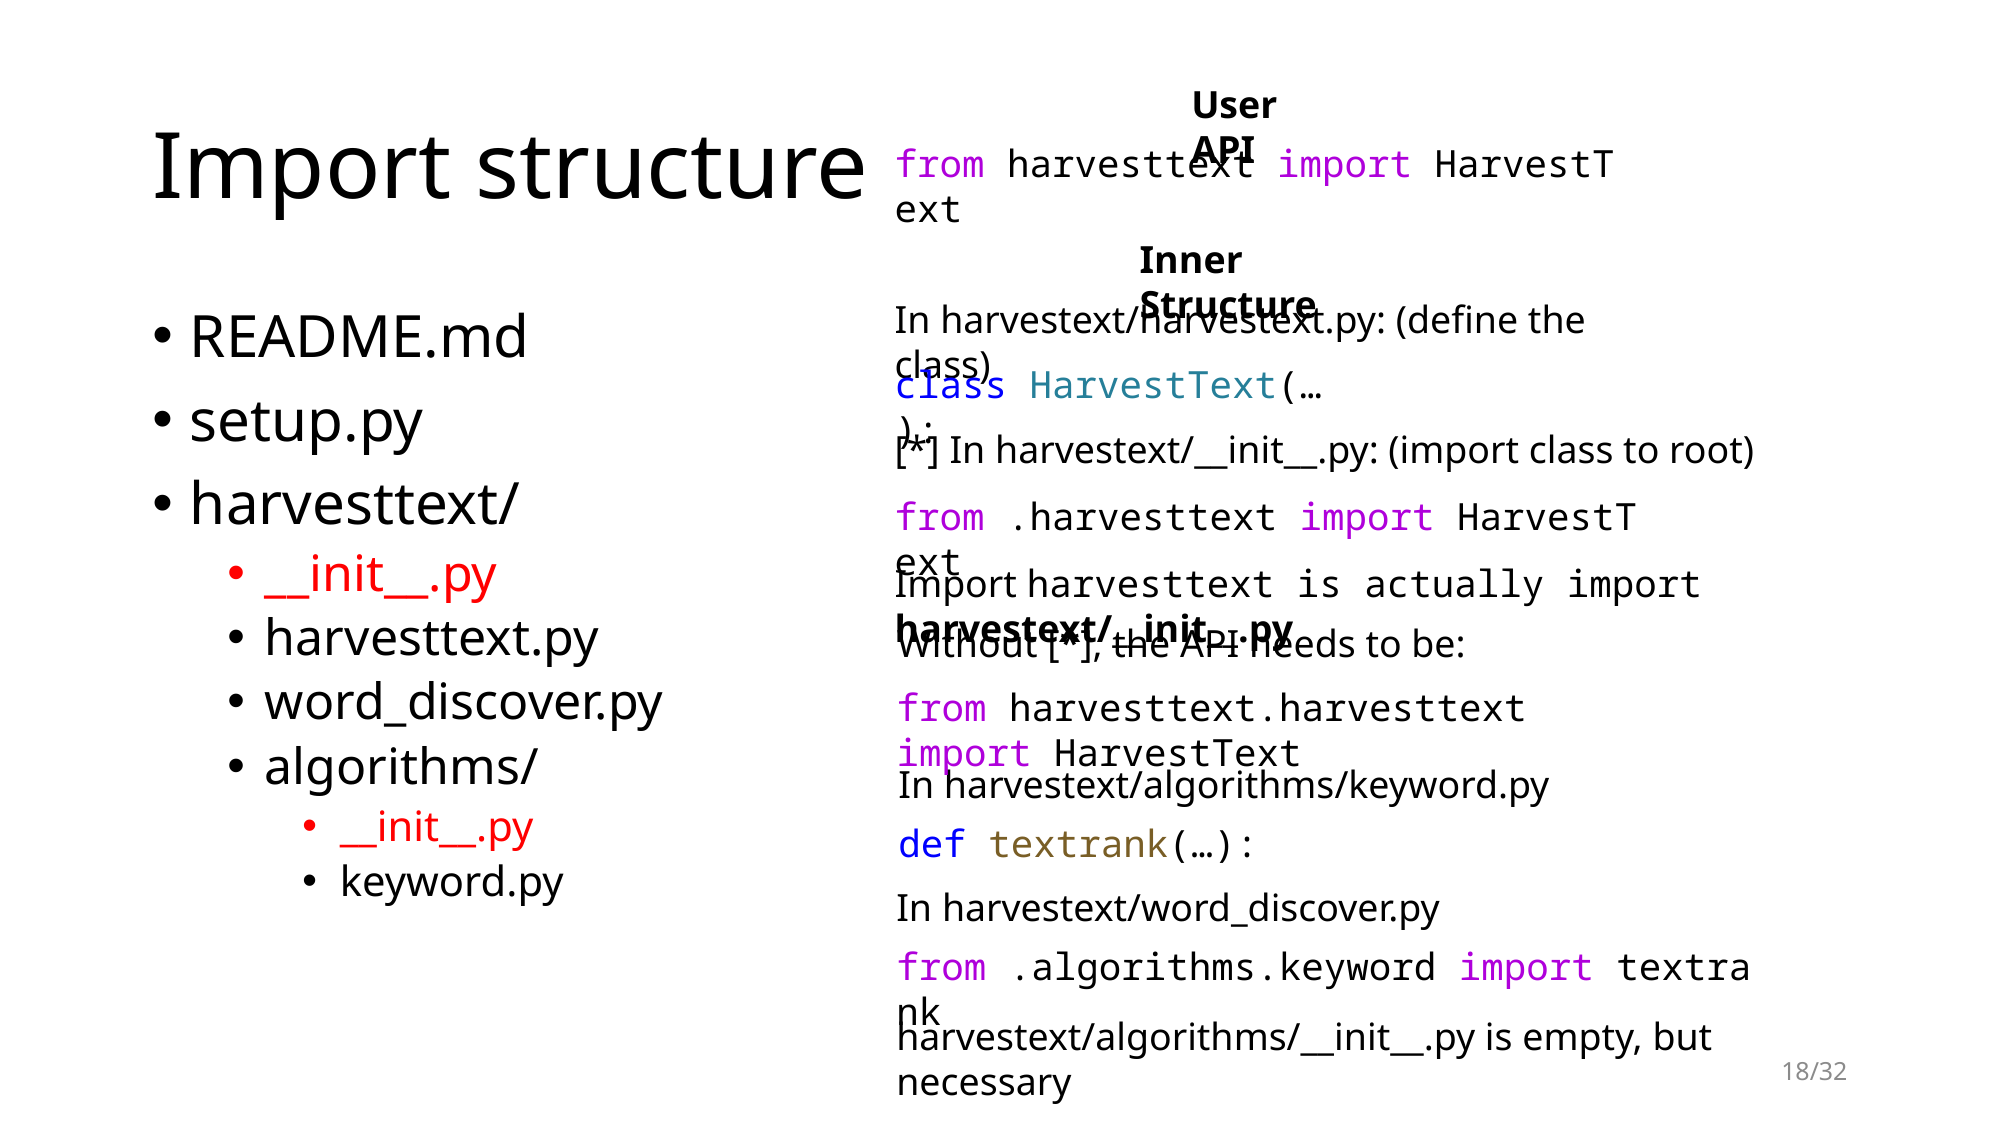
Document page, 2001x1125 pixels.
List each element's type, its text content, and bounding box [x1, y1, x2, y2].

text_box Without [*], the API needs to be: [882, 612, 1837, 673]
text_box from harvesttext.harvesttext import HarvestText [881, 676, 1910, 782]
list README.md setup.py harvesttext/ __init__.py harvesttext.py word_discover.py algorithms/ __init__.py keyword.py [137, 299, 1863, 1014]
text_box def textrank(…): [883, 812, 1285, 872]
text_box In harvestext/algorithms/keyword.py [883, 782, 1637, 814]
text_box harvestext/algorithms/__init__.py is empty, but necessary [881, 1005, 1837, 1111]
text_box In harvestext/harvestext.py: (define the class) [879, 288, 1633, 394]
text_box from .harvesttext import HarvestText [879, 485, 1656, 552]
text_box from .algorithms.keyword import textrank [881, 935, 1768, 1005]
title Import structure [137, 59, 1863, 278]
text_box Inner Structure [1124, 228, 1411, 334]
text_box Import harvesttext is actually import harvestext/__init__.py [879, 552, 1943, 657]
text_box User API [1176, 73, 1360, 179]
slide_number 18/32 [1412, 1042, 1863, 1103]
text_box In harvestext/word_discover.py [881, 877, 1635, 935]
text_box [*] In harvestext/__init__.py: (import class to root) [879, 418, 1835, 479]
text_box from harvesttext import HarvestText [879, 132, 1633, 237]
text_box class HarvestText(…): [879, 353, 1341, 418]
